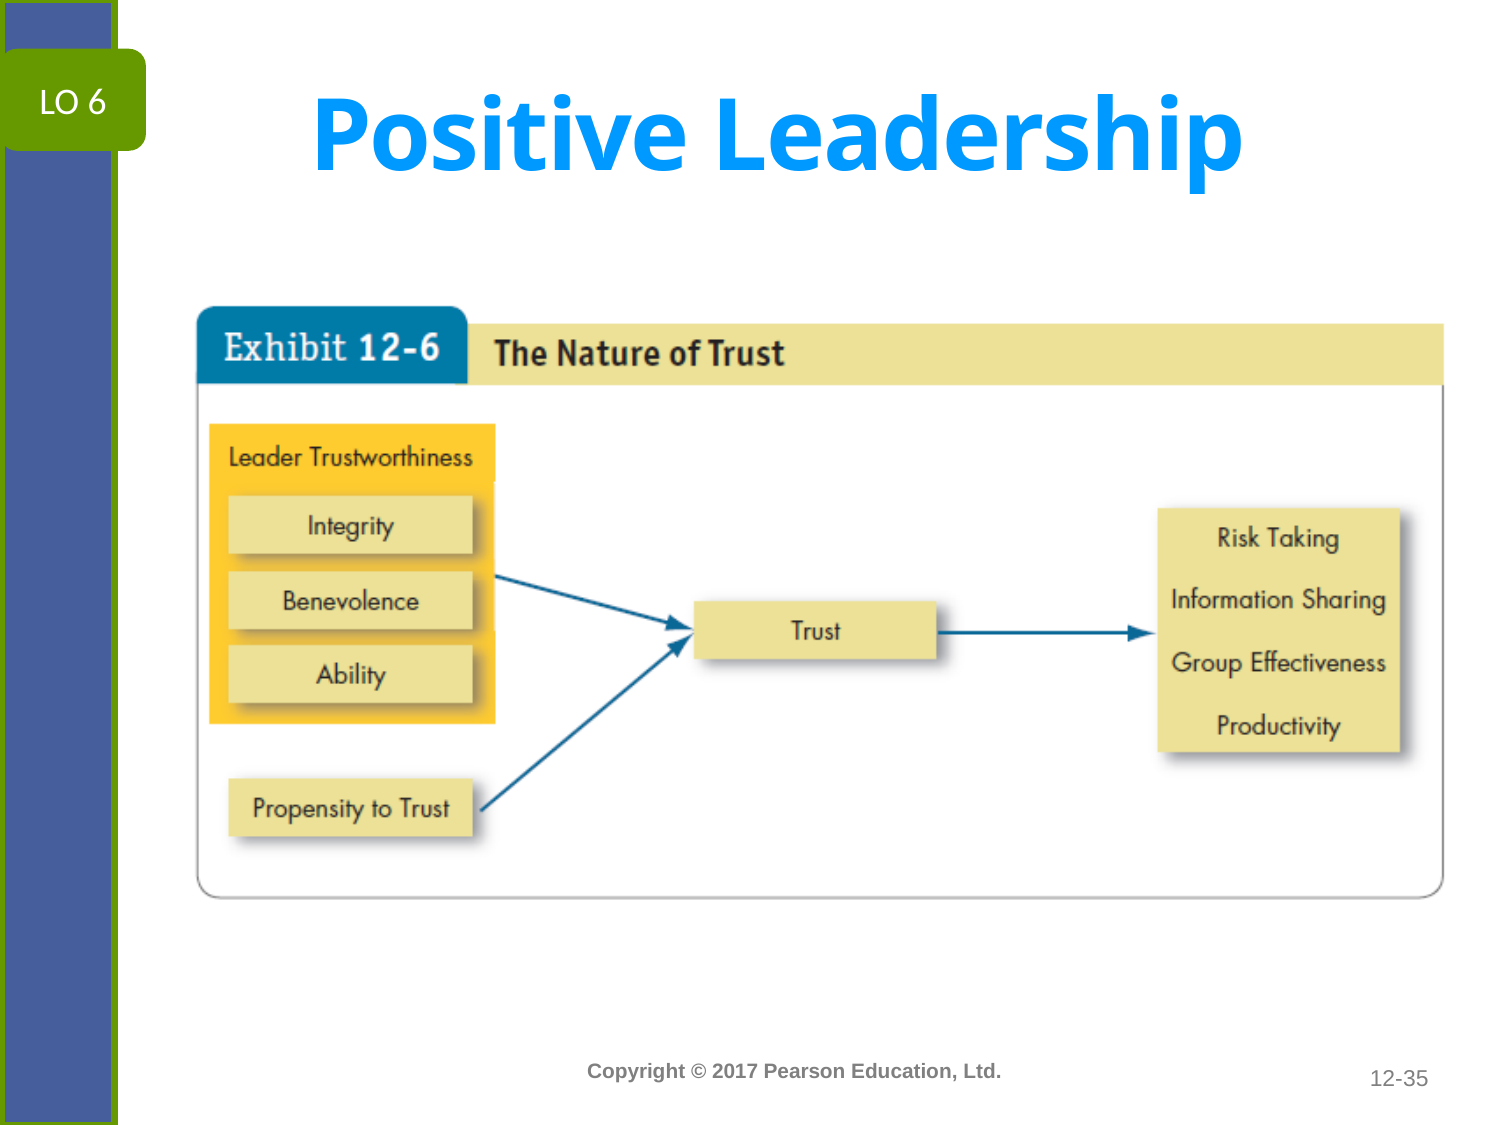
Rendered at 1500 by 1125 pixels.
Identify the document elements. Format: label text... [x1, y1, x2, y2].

slide_number 12-35 [1344, 1046, 1455, 1110]
picture [185, 295, 1454, 908]
title Positive Leadership [102, 25, 1453, 236]
text_box LO 6 [0, 46, 149, 153]
